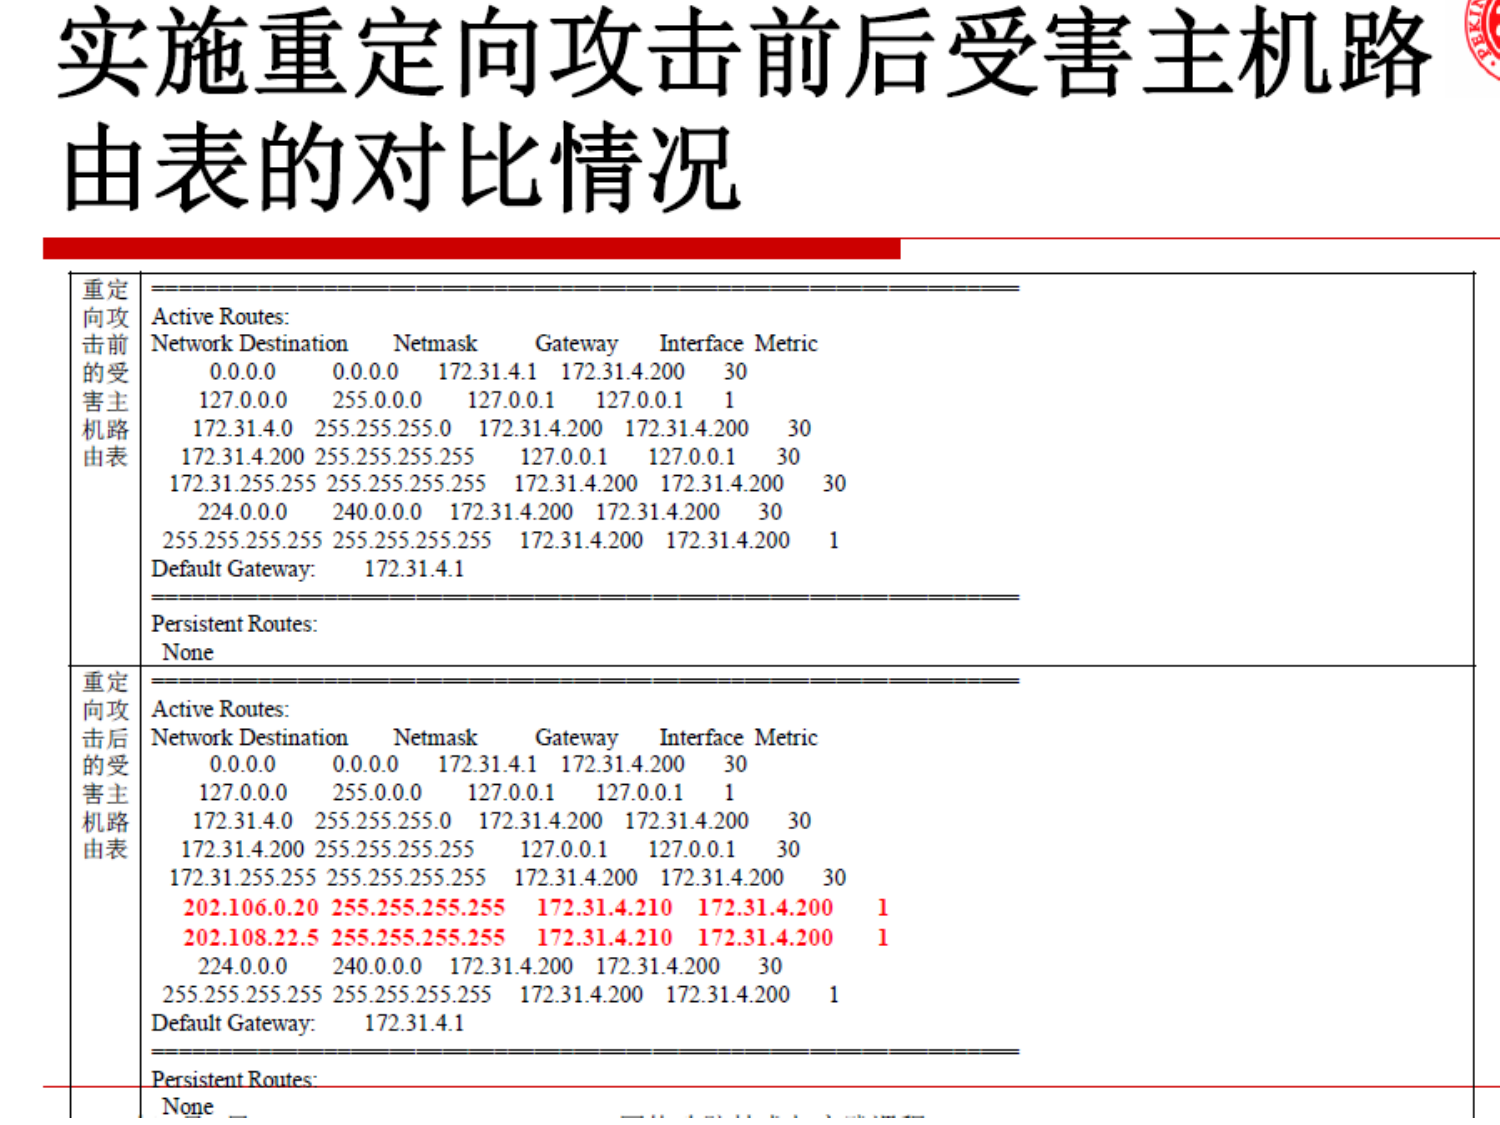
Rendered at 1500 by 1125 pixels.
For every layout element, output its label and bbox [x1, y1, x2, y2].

list [0, 0, 1500, 1119]
